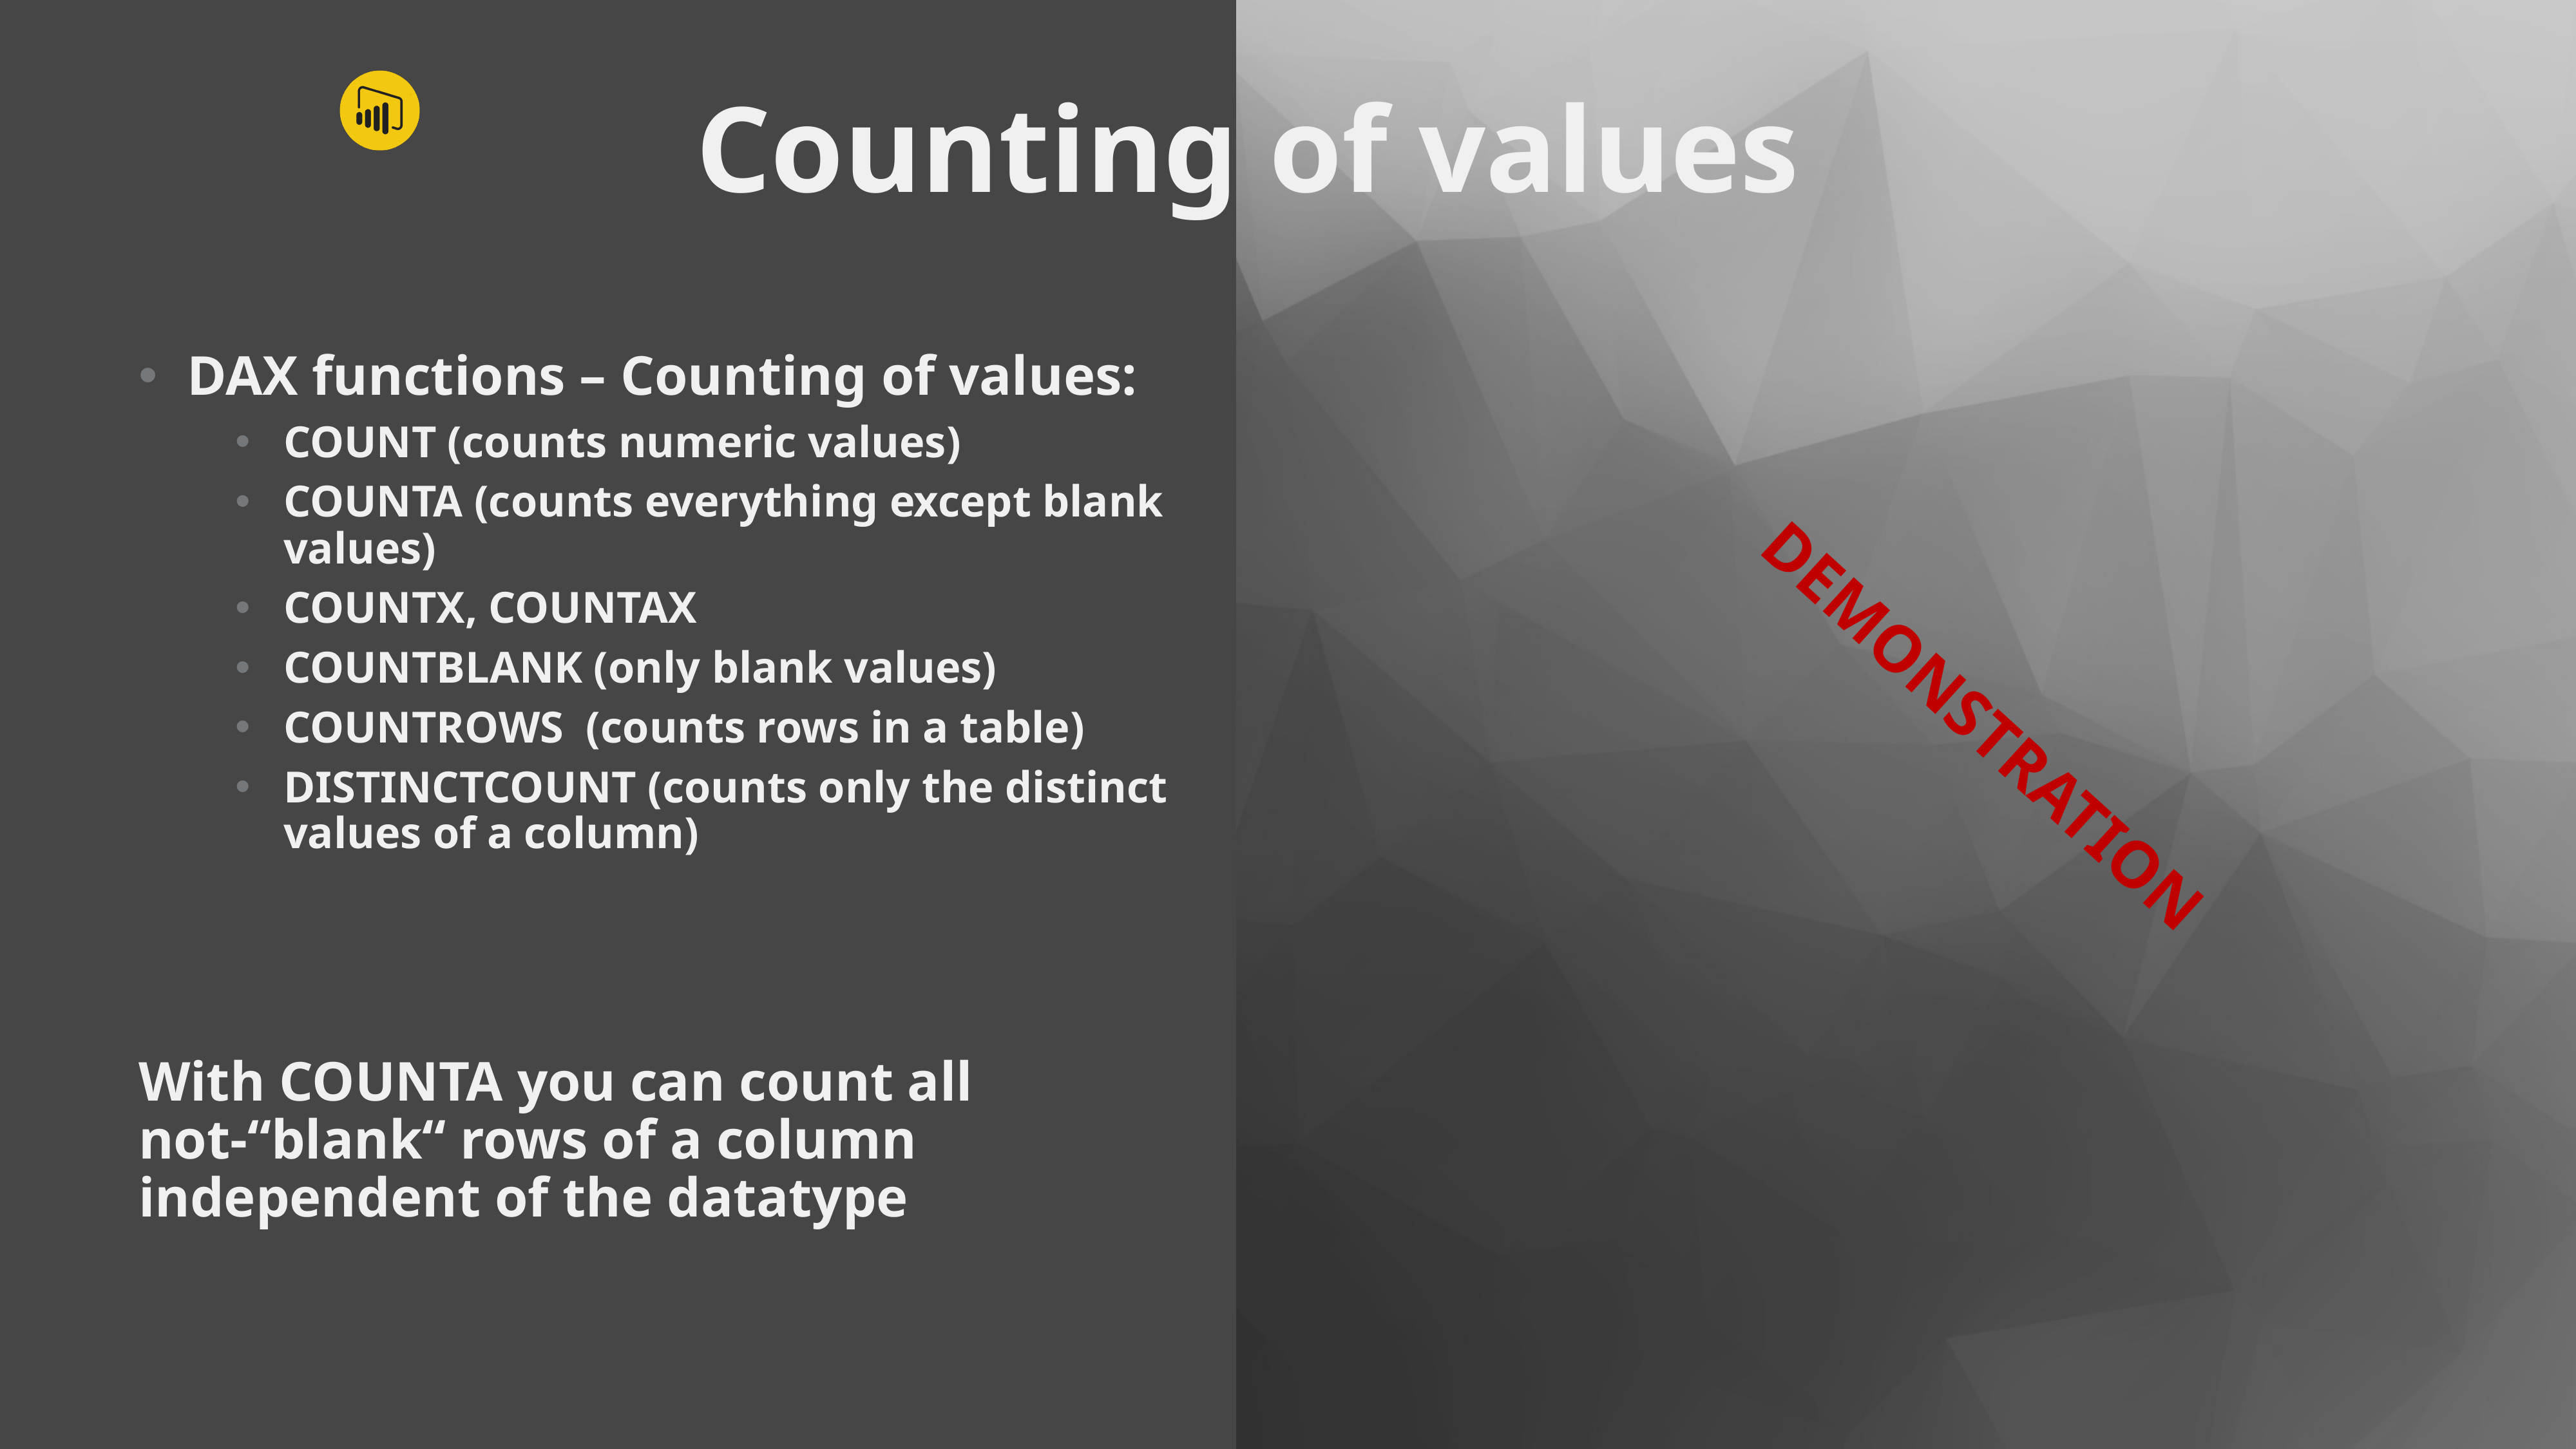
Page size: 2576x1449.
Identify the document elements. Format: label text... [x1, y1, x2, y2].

text_box DEMONSTRATION [1664, 427, 2305, 1021]
title Counting of values [142, 85, 2353, 269]
text_box [1236, 0, 2576, 1449]
list DAX functions – Counting of values: COUNT (counts numeric values) COUNTA (counts everything except blank values) COUNTX, COUNTAX COUNTBLANK (only blank values) COUNTROWS (counts rows in a table) DISTINCTCOUNT (counts only the distinct values of a column) With COUNTA you can count all not-“blank“ rows of a column independent of the datatype [128, 344, 1237, 1273]
picture [339, 70, 420, 151]
